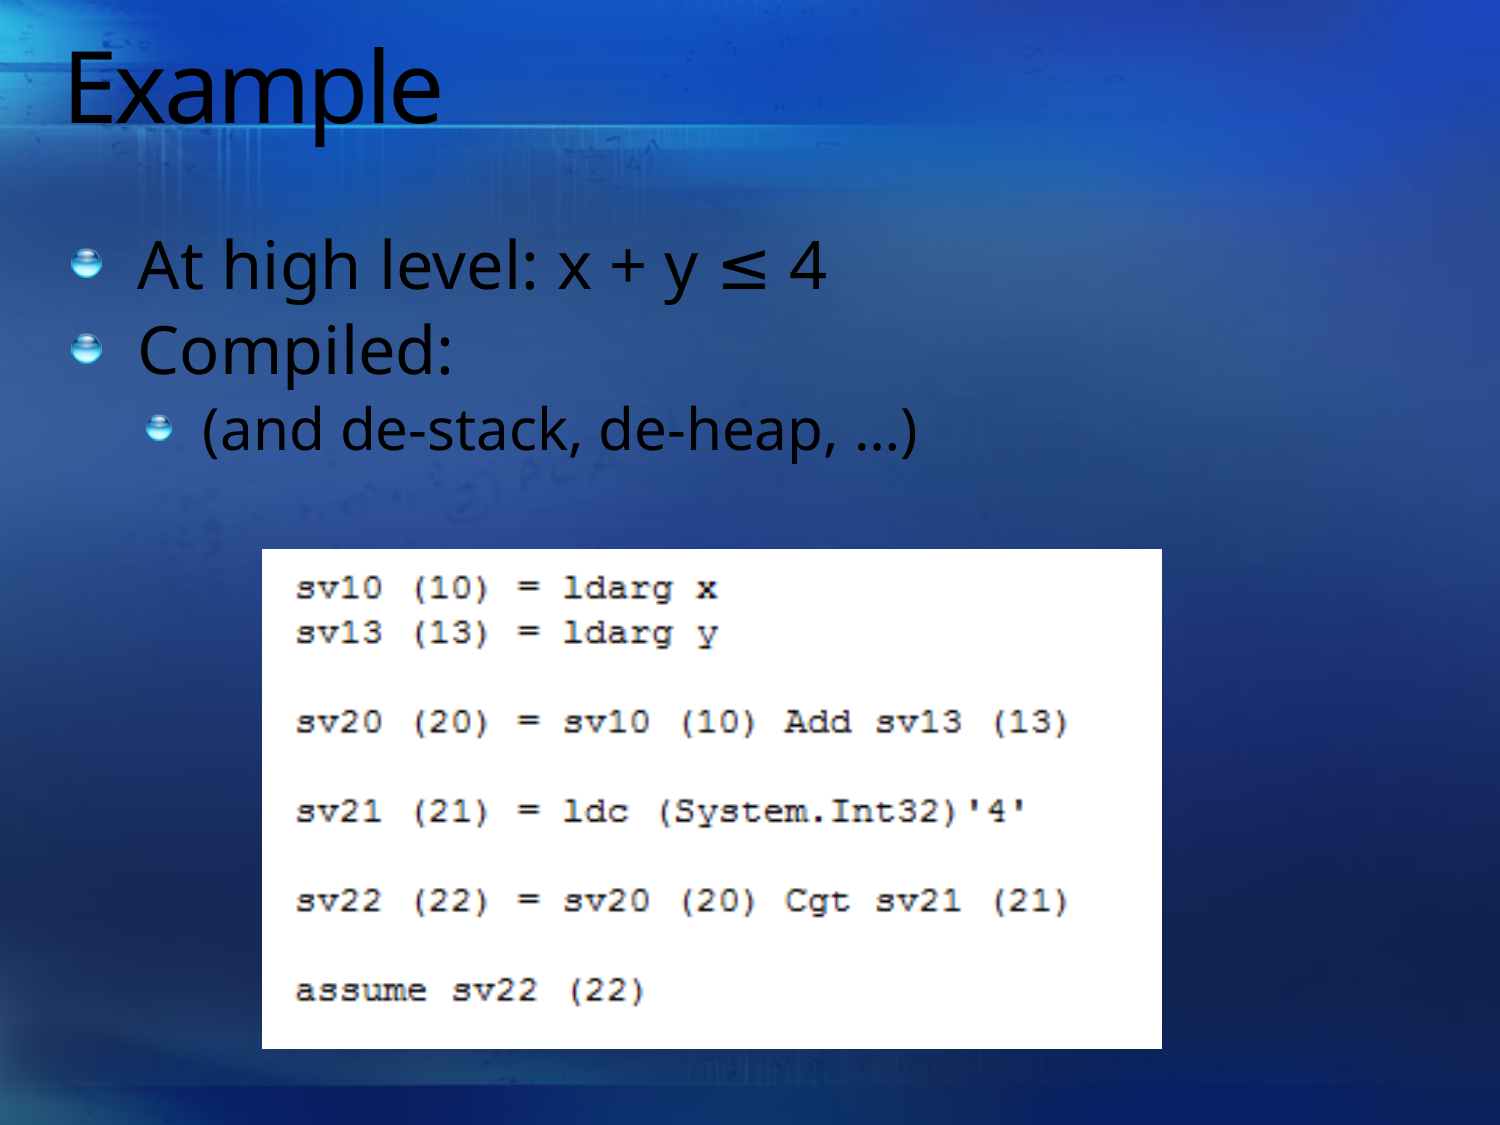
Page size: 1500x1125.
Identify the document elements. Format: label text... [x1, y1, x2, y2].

title Example [62, 37, 1438, 147]
list At high level: x + y ≤ 4 Compiled: (and de-stack, de-heap, …) [62, 231, 1438, 513]
picture [0, 0, 1500, 1125]
